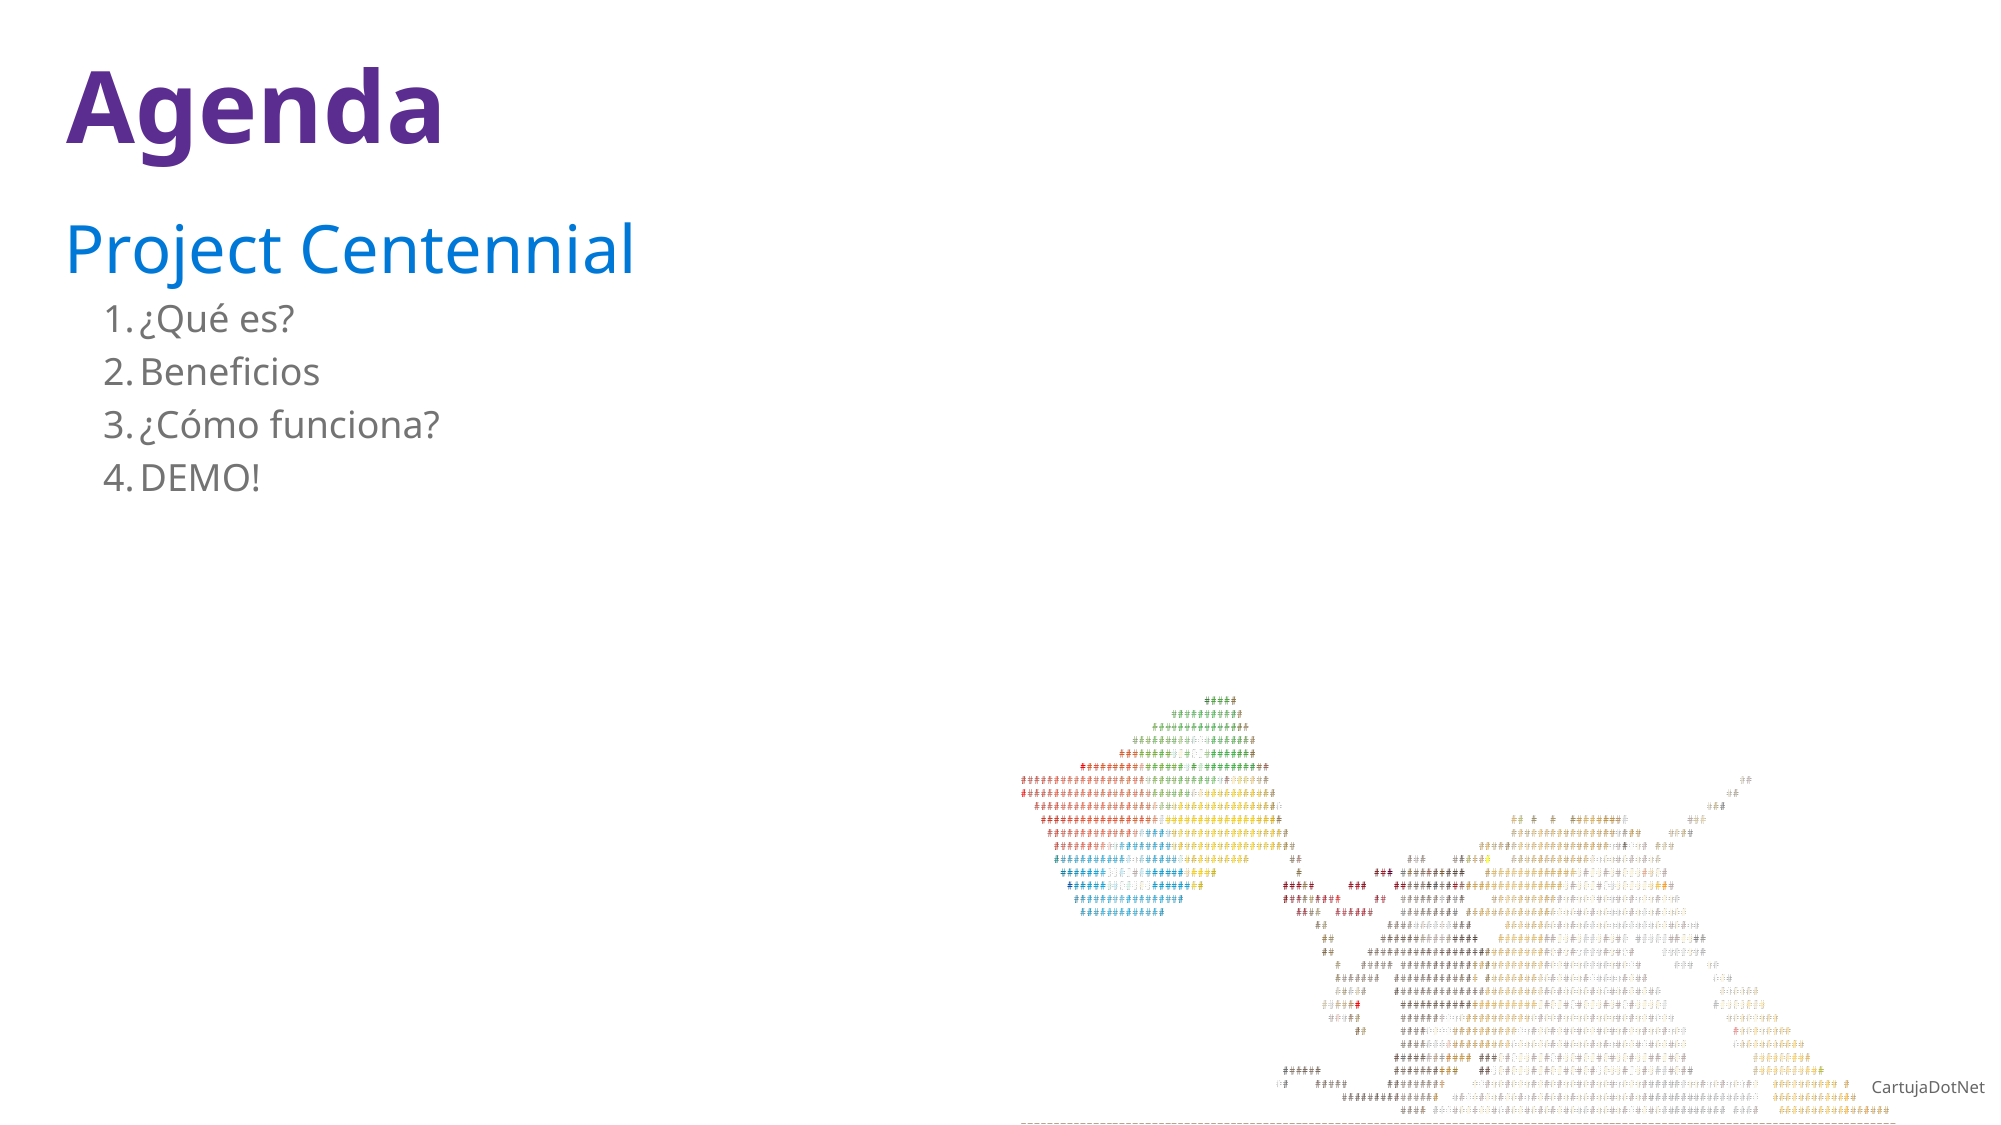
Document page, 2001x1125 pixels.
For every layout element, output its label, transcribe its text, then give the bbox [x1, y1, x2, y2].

picture [1010, 689, 1975, 1125]
list Project Centennial ¿Qué es? Beneficios ¿Cómo funciona? DEMO! [42, 197, 1960, 1125]
